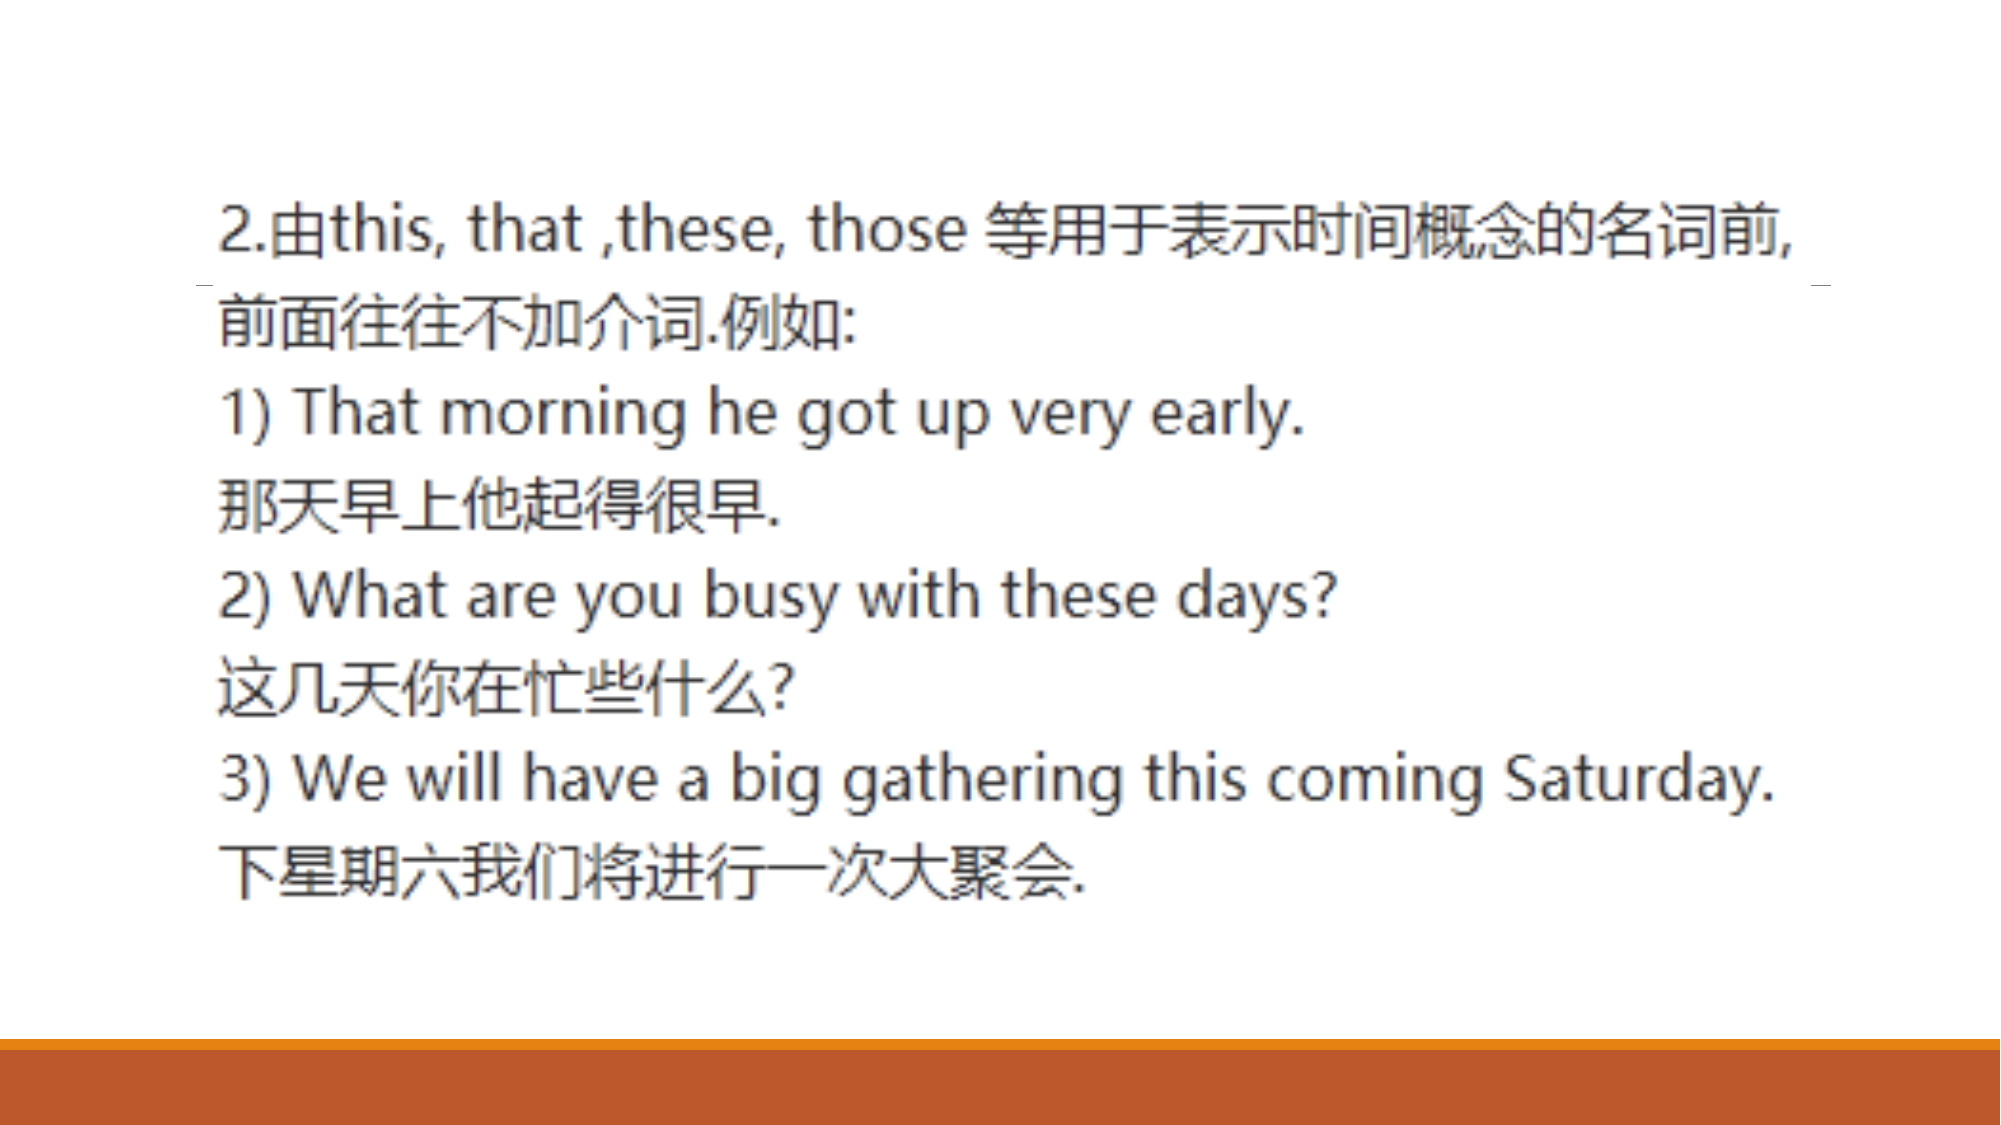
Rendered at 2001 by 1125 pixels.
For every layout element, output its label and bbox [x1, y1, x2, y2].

list [212, 198, 1812, 925]
